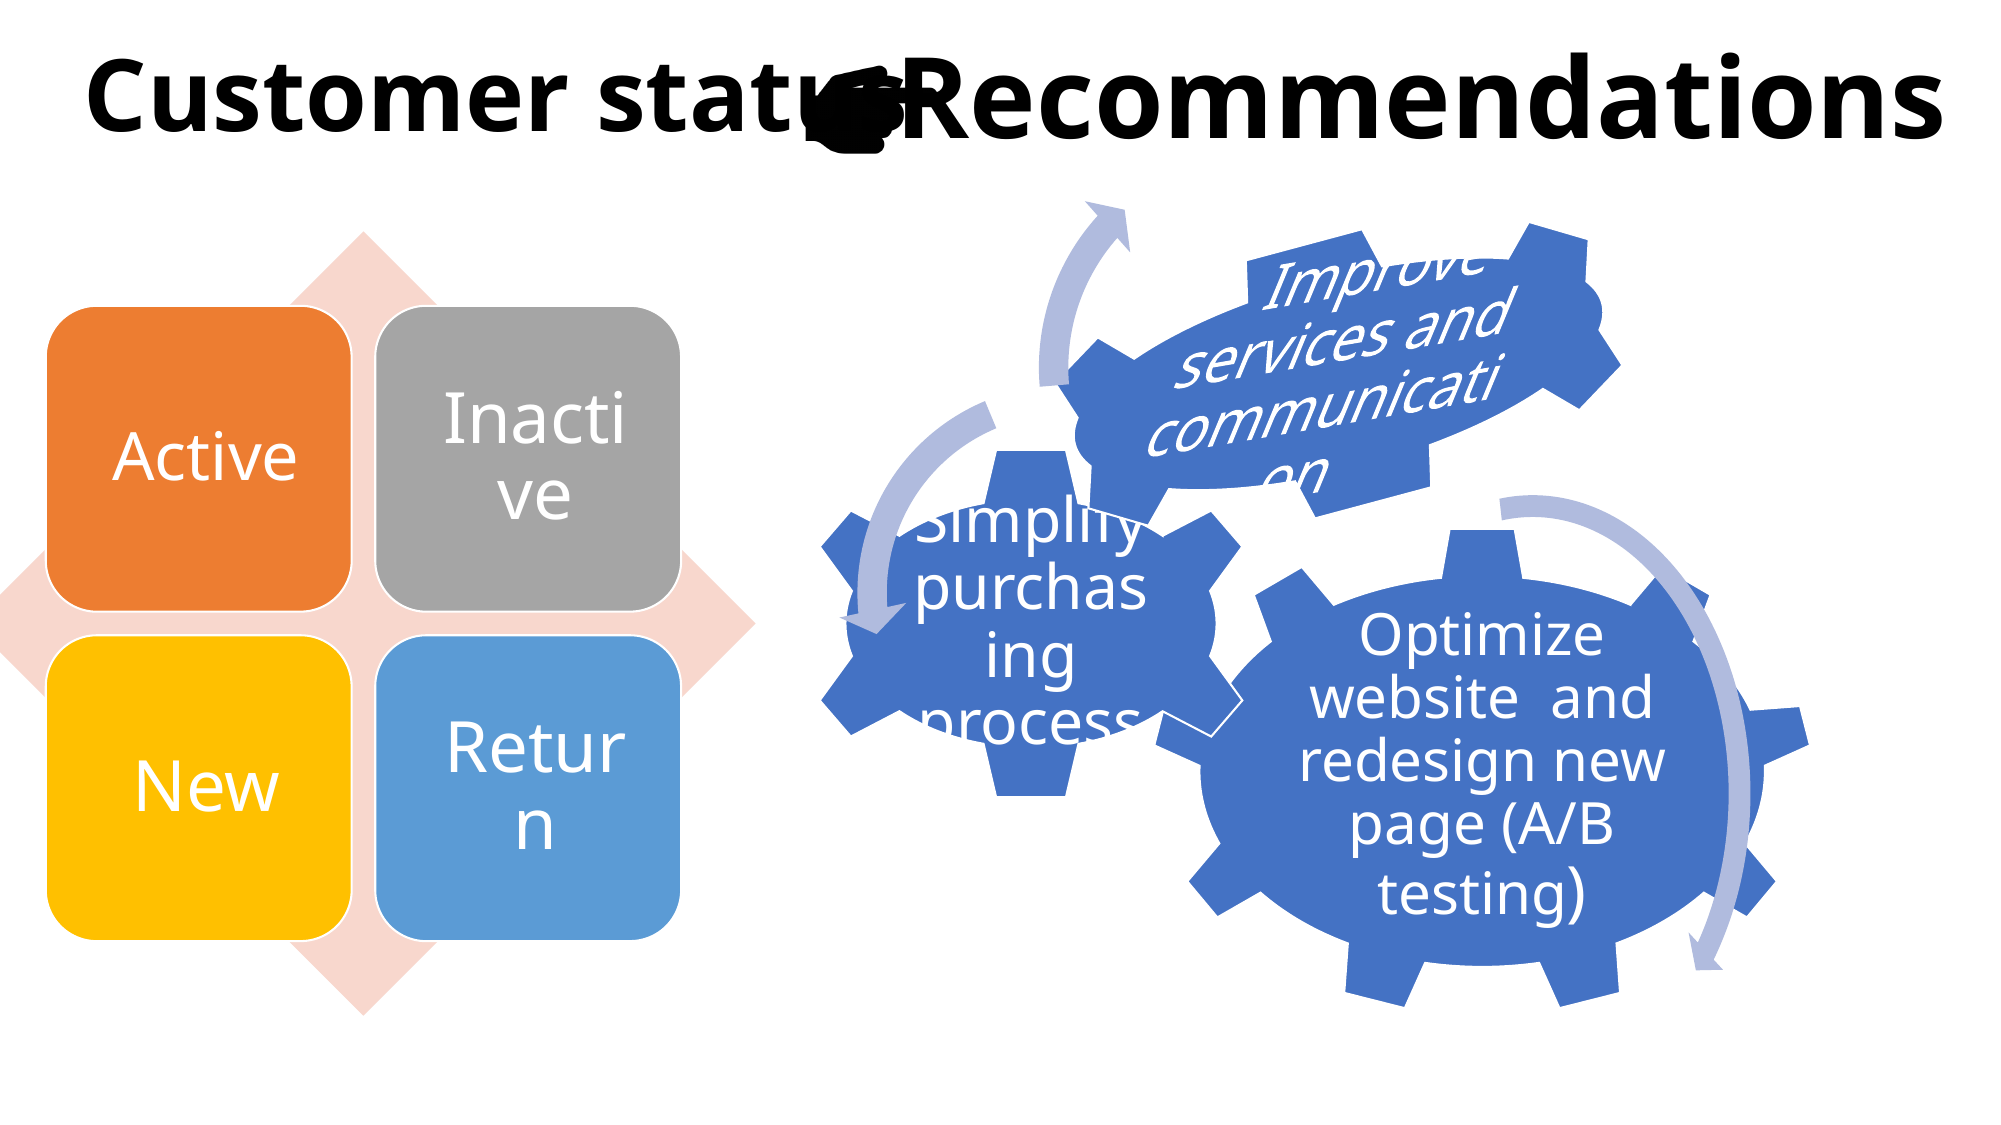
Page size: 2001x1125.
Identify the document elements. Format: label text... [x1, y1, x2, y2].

text_box Recommendations [487, 18, 2000, 167]
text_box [0, 231, 576, 1016]
text_box Customer status [68, 24, 487, 159]
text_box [576, 160, 1970, 1050]
picture [796, 34, 947, 185]
